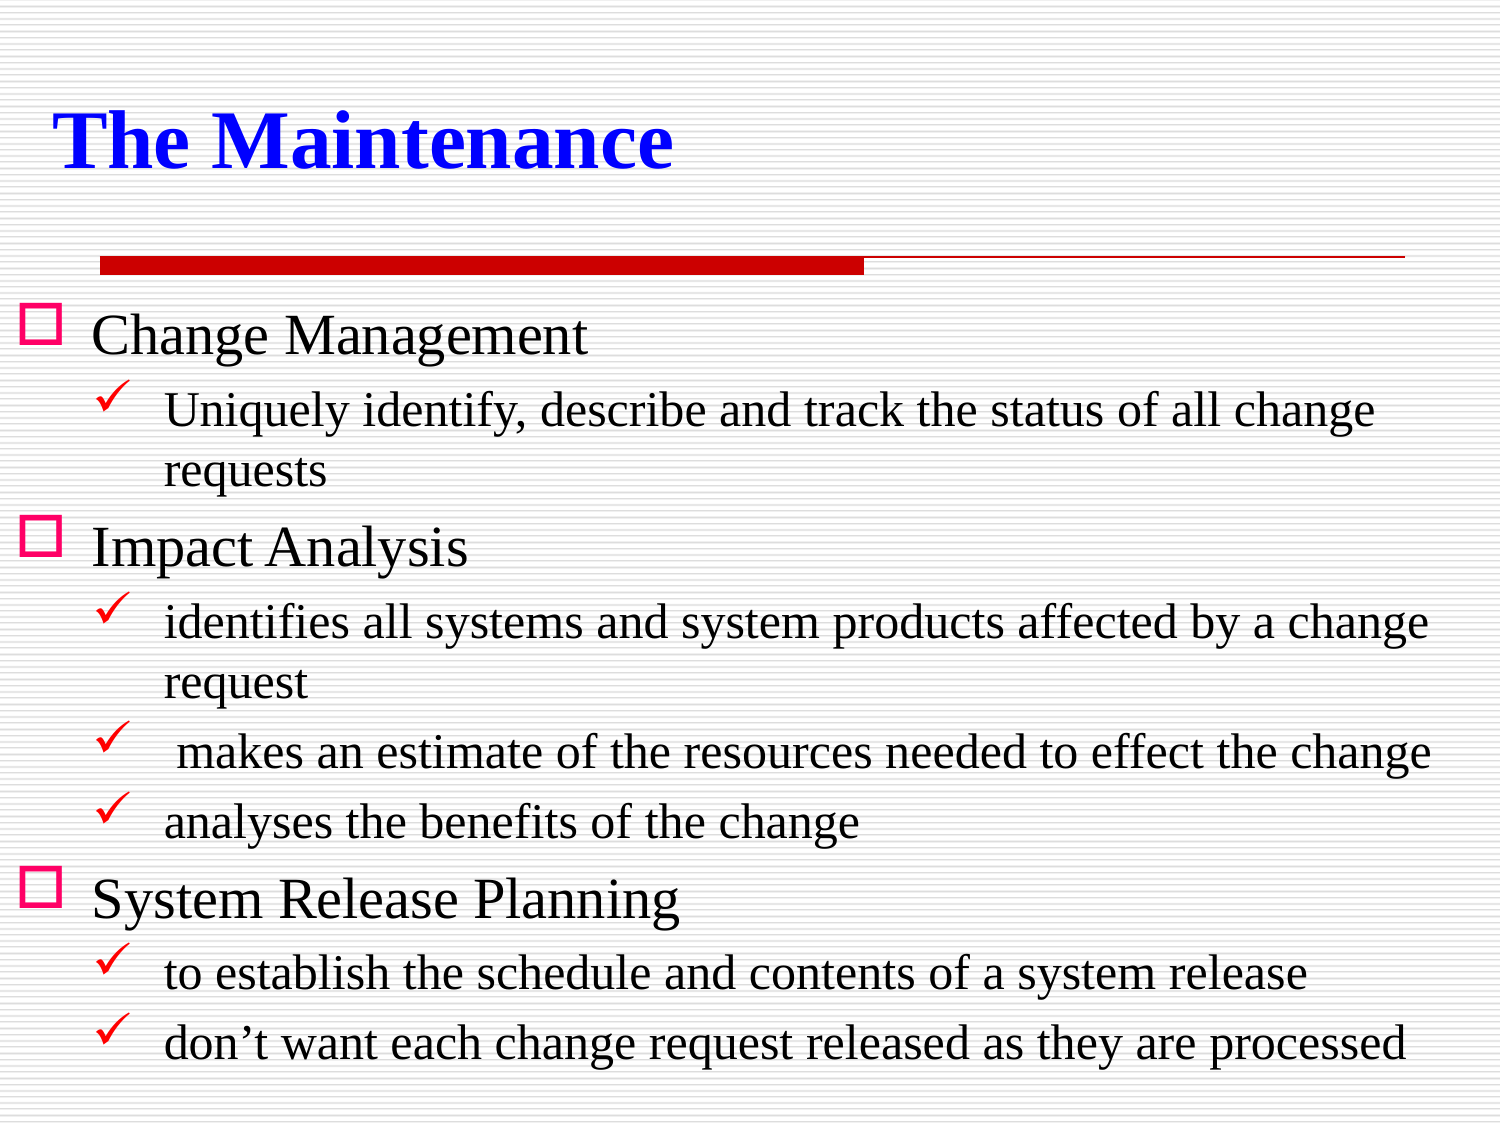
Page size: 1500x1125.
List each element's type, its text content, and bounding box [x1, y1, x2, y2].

picture [0, 0, 1500, 289]
text_box Change Management Uniquely identify, describe and track the status of all change requests Impact Analysis identifies all systems and system products affected by a change request makes an estimate of the resources needed to effect the change analyses the benefits of the change System Release Planning to establish the schedule and contents of a system release don’t want each change request released as they are processed [0, 289, 1500, 1125]
text_box The Maintenance [37, 60, 1500, 211]
